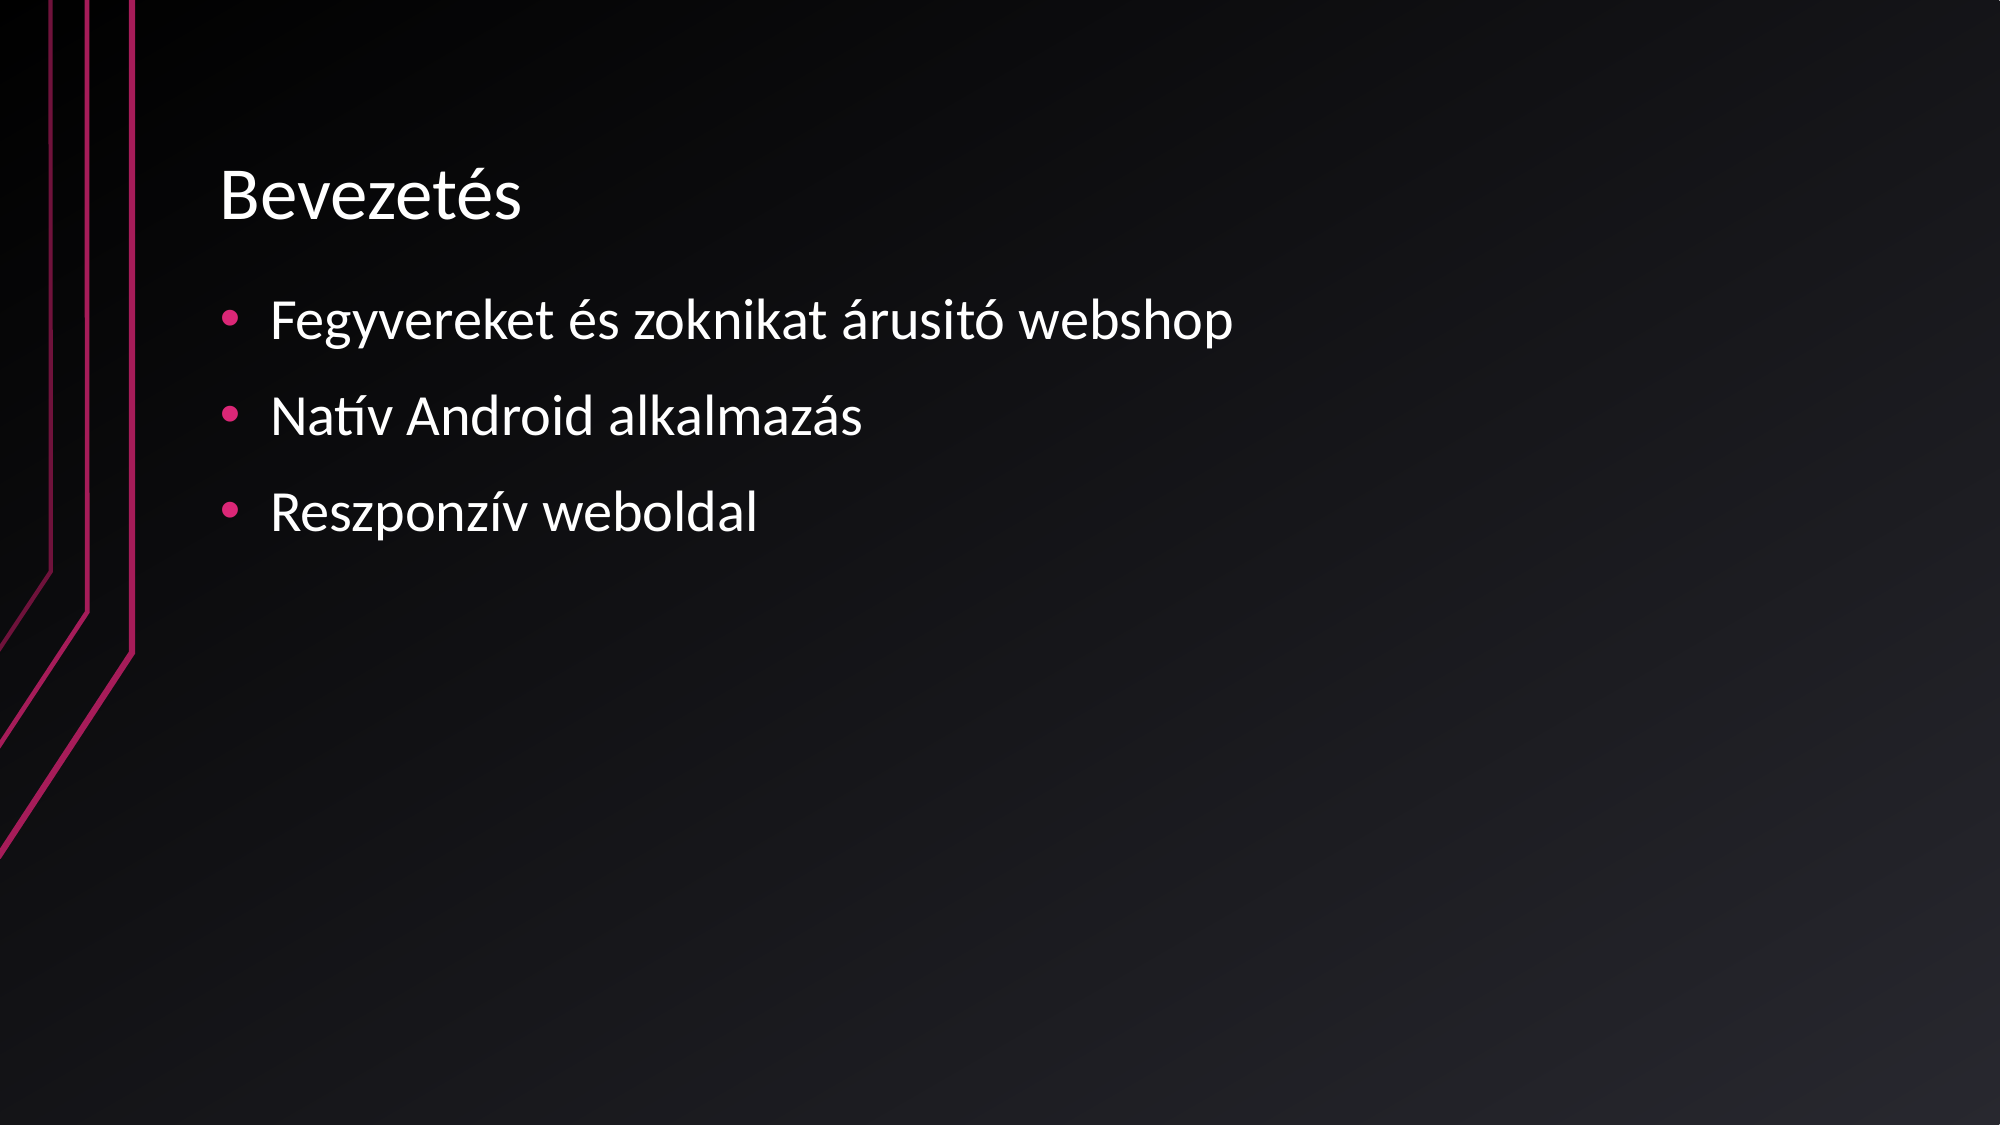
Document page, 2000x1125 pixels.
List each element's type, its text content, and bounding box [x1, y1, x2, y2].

list Fegyvereket és zoknikat árusitó webshop Natív Android alkalmazás Reszponzív weboldal [199, 279, 1900, 1012]
title Bevezetés [199, 45, 1900, 246]
